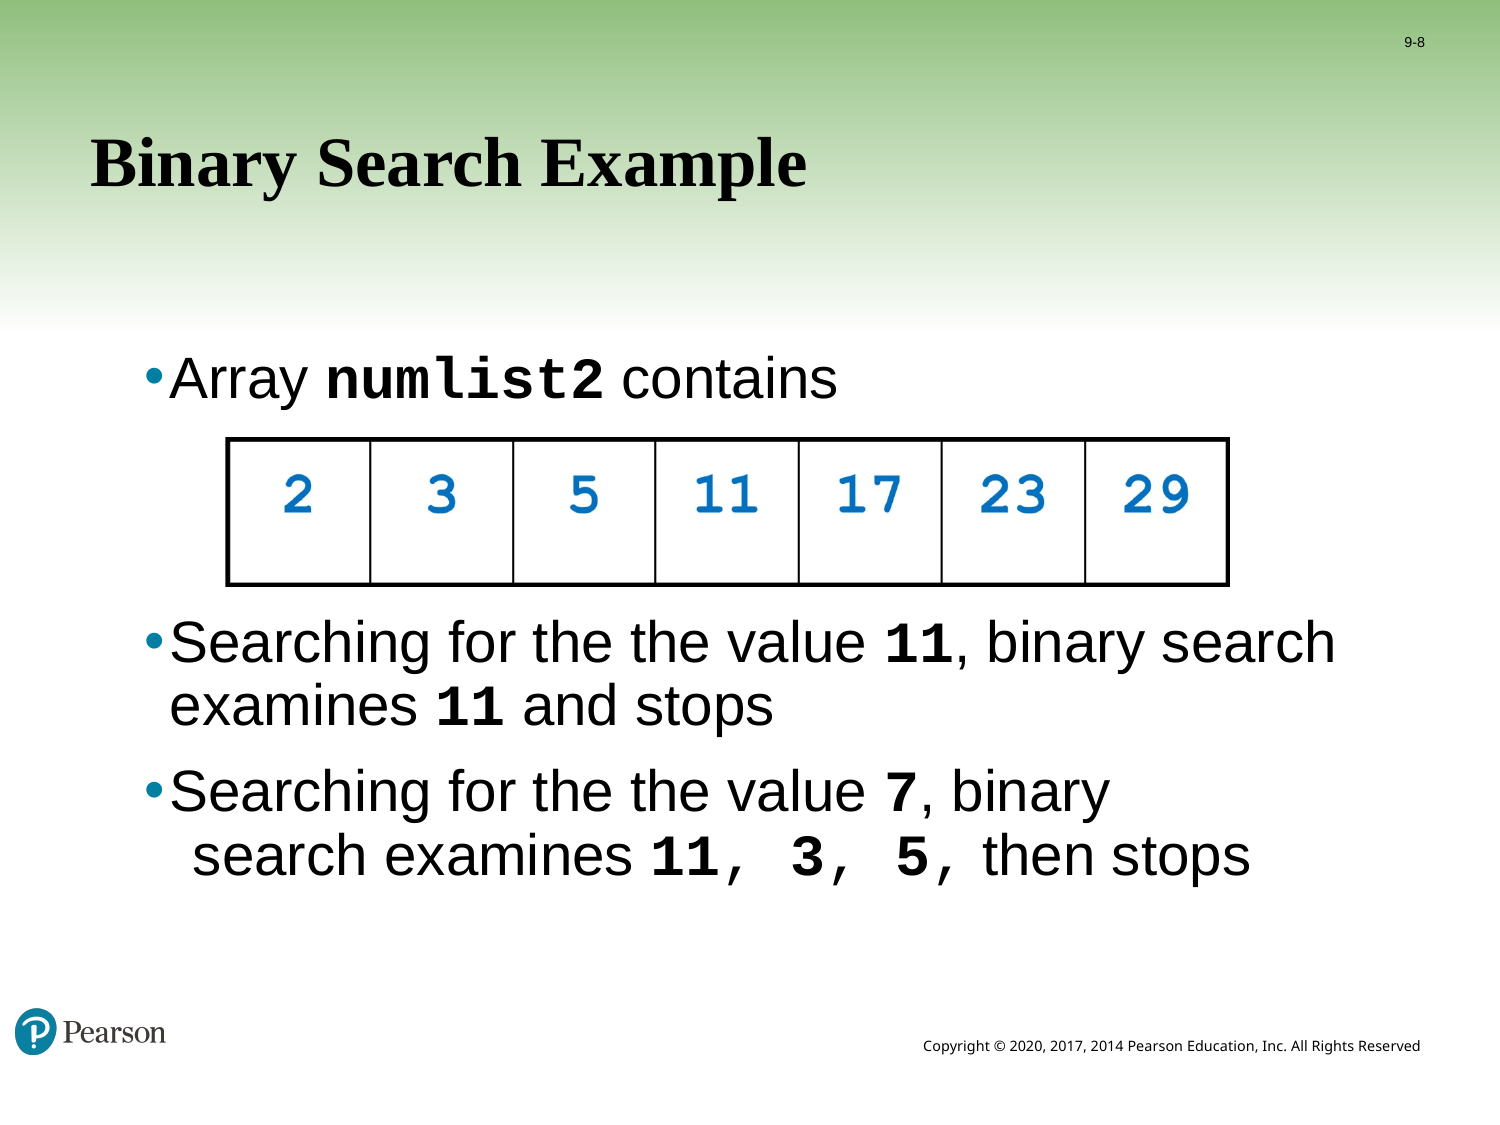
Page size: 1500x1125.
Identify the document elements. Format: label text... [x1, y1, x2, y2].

picture [23, 1017, 49, 1042]
picture [15, 1008, 30, 1024]
title Binary Search Example [75, 35, 1425, 216]
picture [224, 437, 1231, 588]
list Array numlist2 contains Searching for the the value 11, binary search examines 11 and stops Searching for the the value 7, binary search examines 11, 3, 5, then stops [112, 324, 1425, 1000]
picture [15, 1041, 26, 1055]
picture [41, 1008, 166, 1055]
slide_number 9-8 [1389, 18, 1480, 49]
